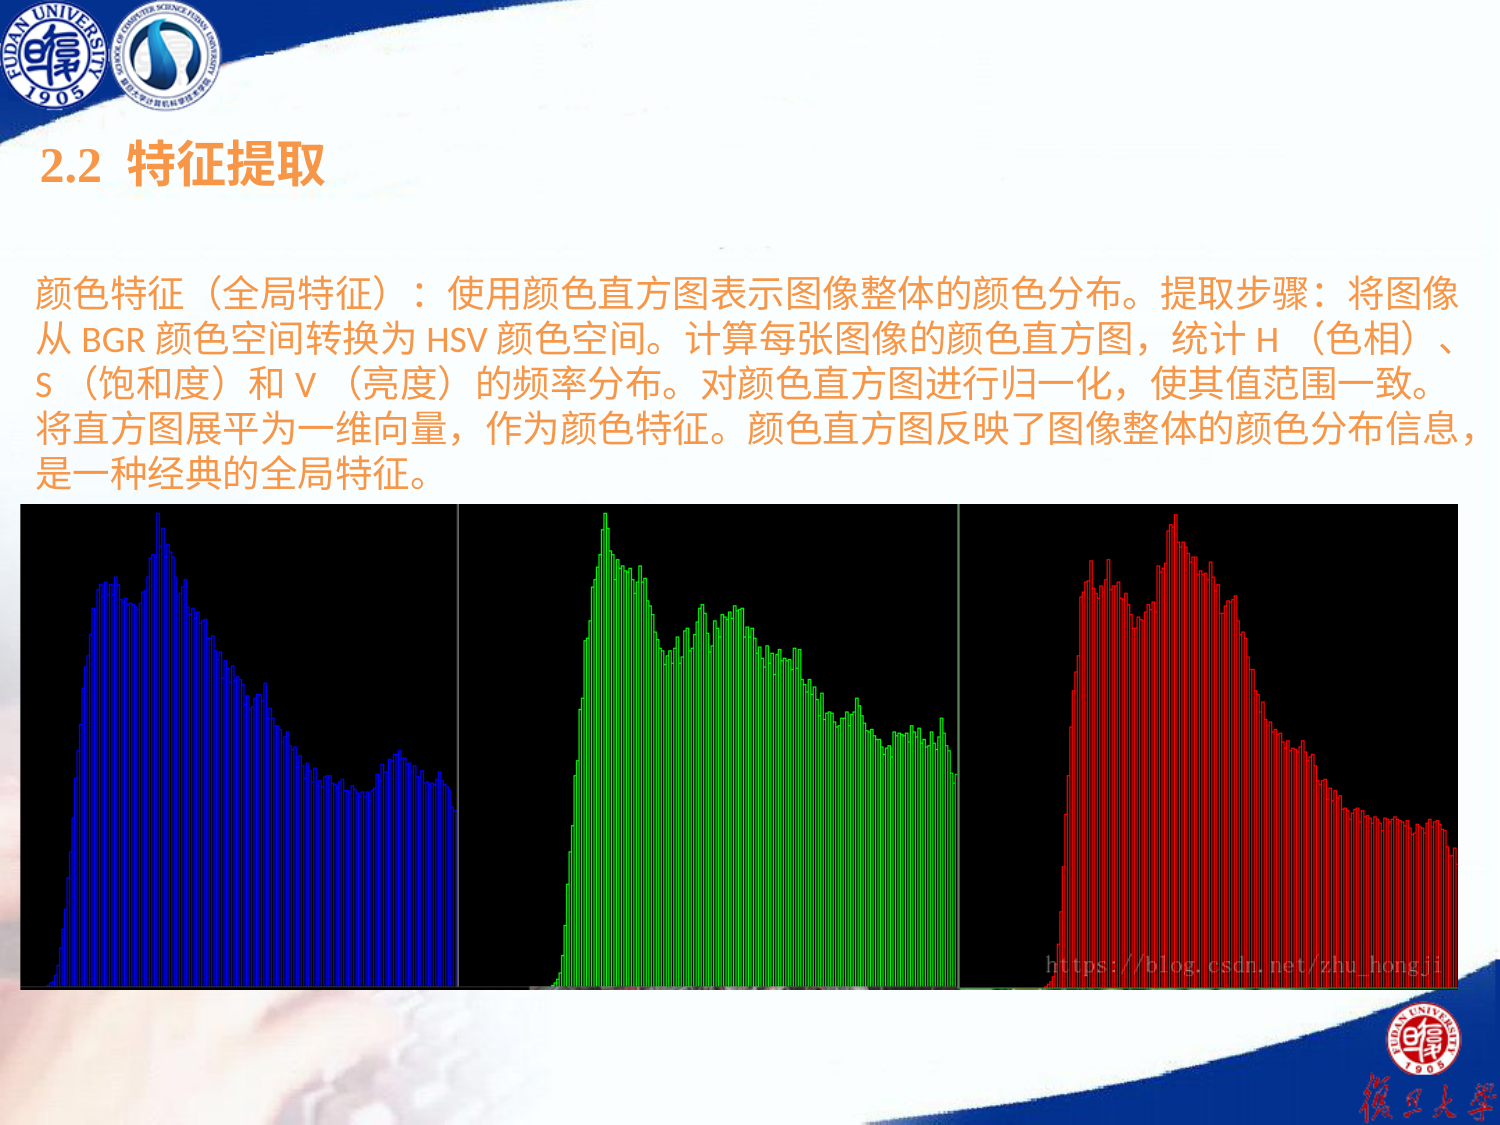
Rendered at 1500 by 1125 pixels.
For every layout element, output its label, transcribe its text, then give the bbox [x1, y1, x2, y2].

text_box 颜色特征（全局特征）：使用颜色直方图表示图像整体的颜色分布。提取步骤：将图像从BGR颜色空间转换为HSV颜色空间。计算每张图像的颜色直方图，统计H（色相）、S（饱和度）和V（亮度）的频率分布。对颜色直方图进行归一化，使其值范围一致。将直方图展平为一维向量，作为颜色特征。颜色直方图反映了图像整体的颜色分布信息，是一种经典的全局特征。 [20, 262, 1480, 503]
picture [0, 0, 1500, 1125]
text_box 2.2 特征提取 [24, 124, 775, 200]
